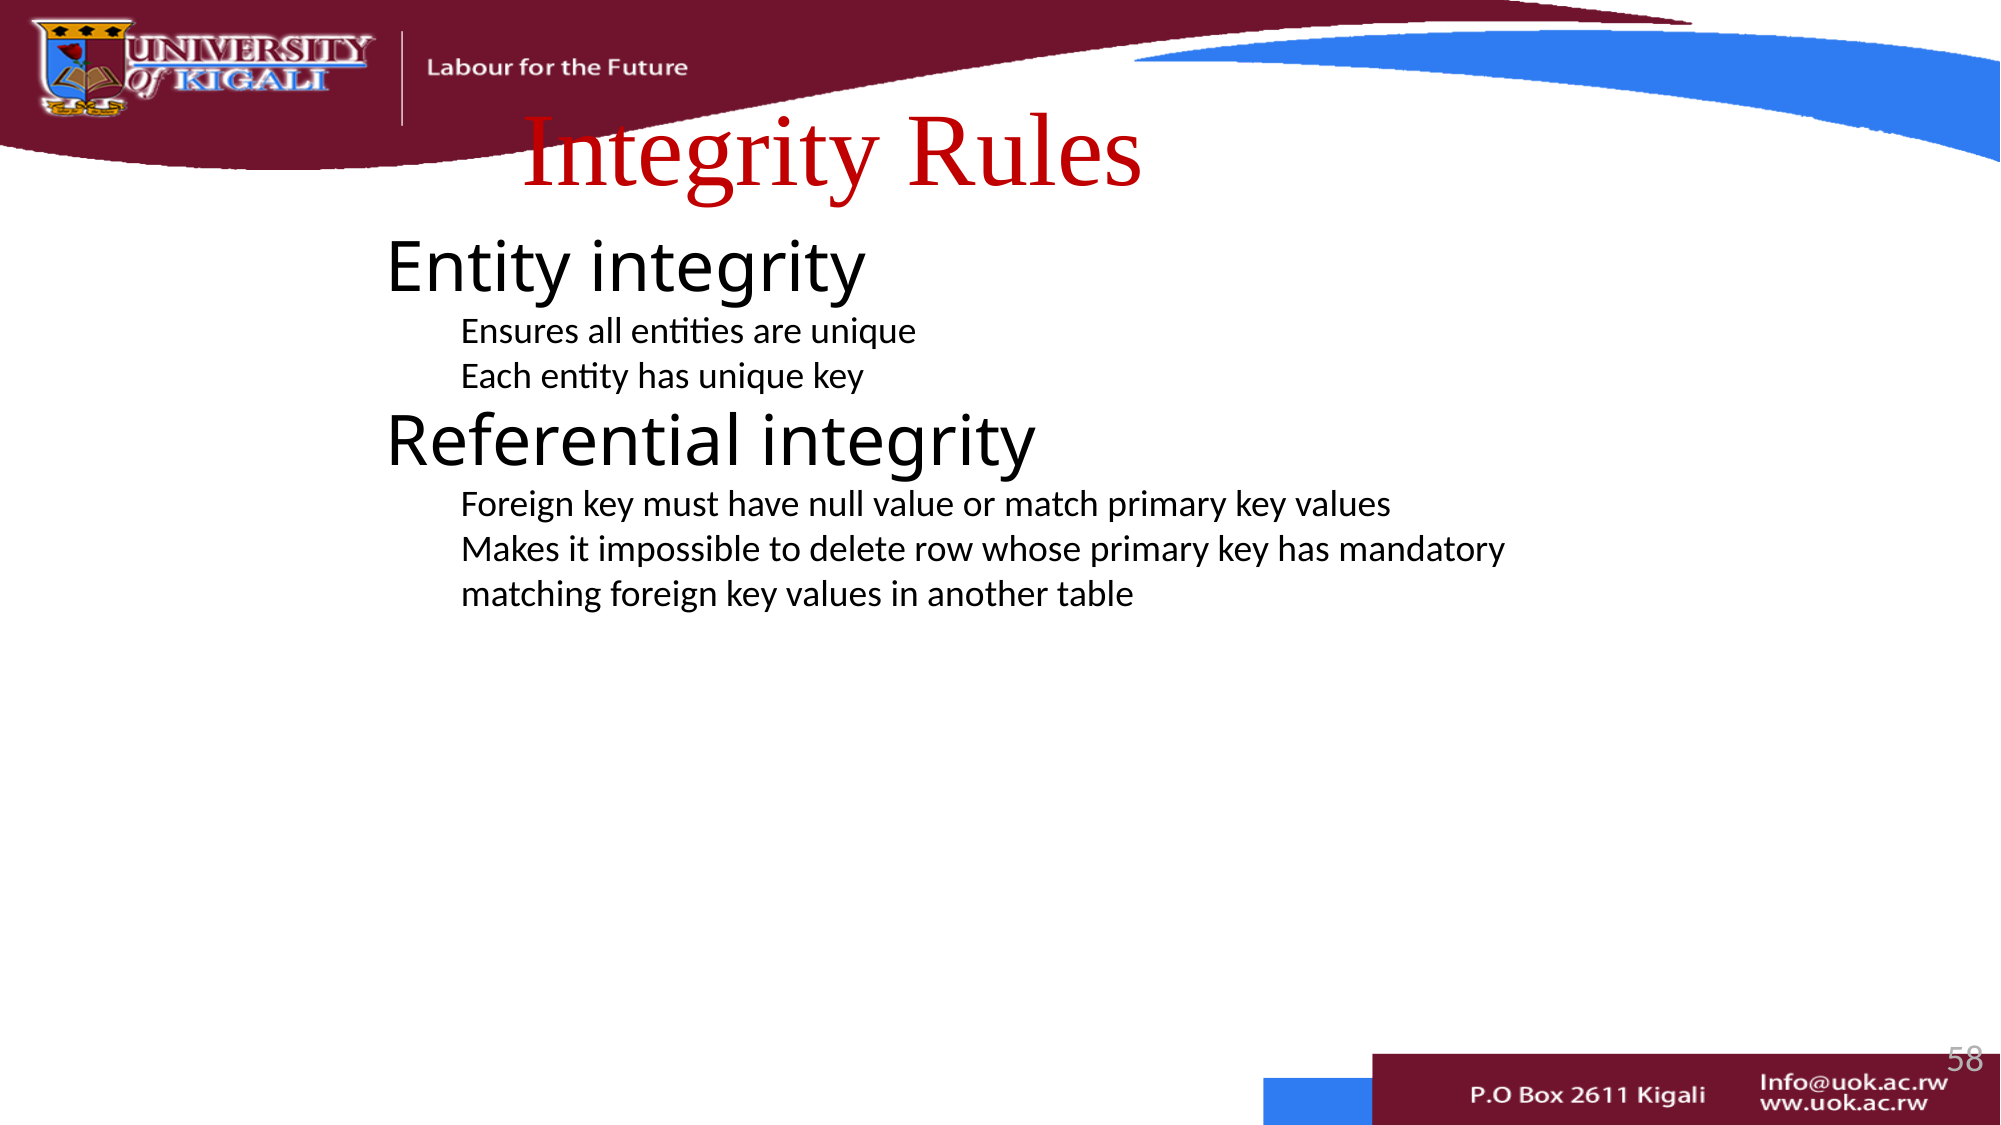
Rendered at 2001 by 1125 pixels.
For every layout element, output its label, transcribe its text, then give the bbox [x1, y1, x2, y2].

title Integrity Rules [521, 81, 1479, 208]
slide_number 58 [1883, 1034, 1984, 1113]
list Entity integrity Ensures all entities are unique Each entity has unique key Referential integrity Foreign key must have null value or match primary key values Makes it impossible to delete row whose primary key has mandatory matching foreign key values in another table [385, 221, 1515, 863]
picture [0, 0, 2000, 1125]
